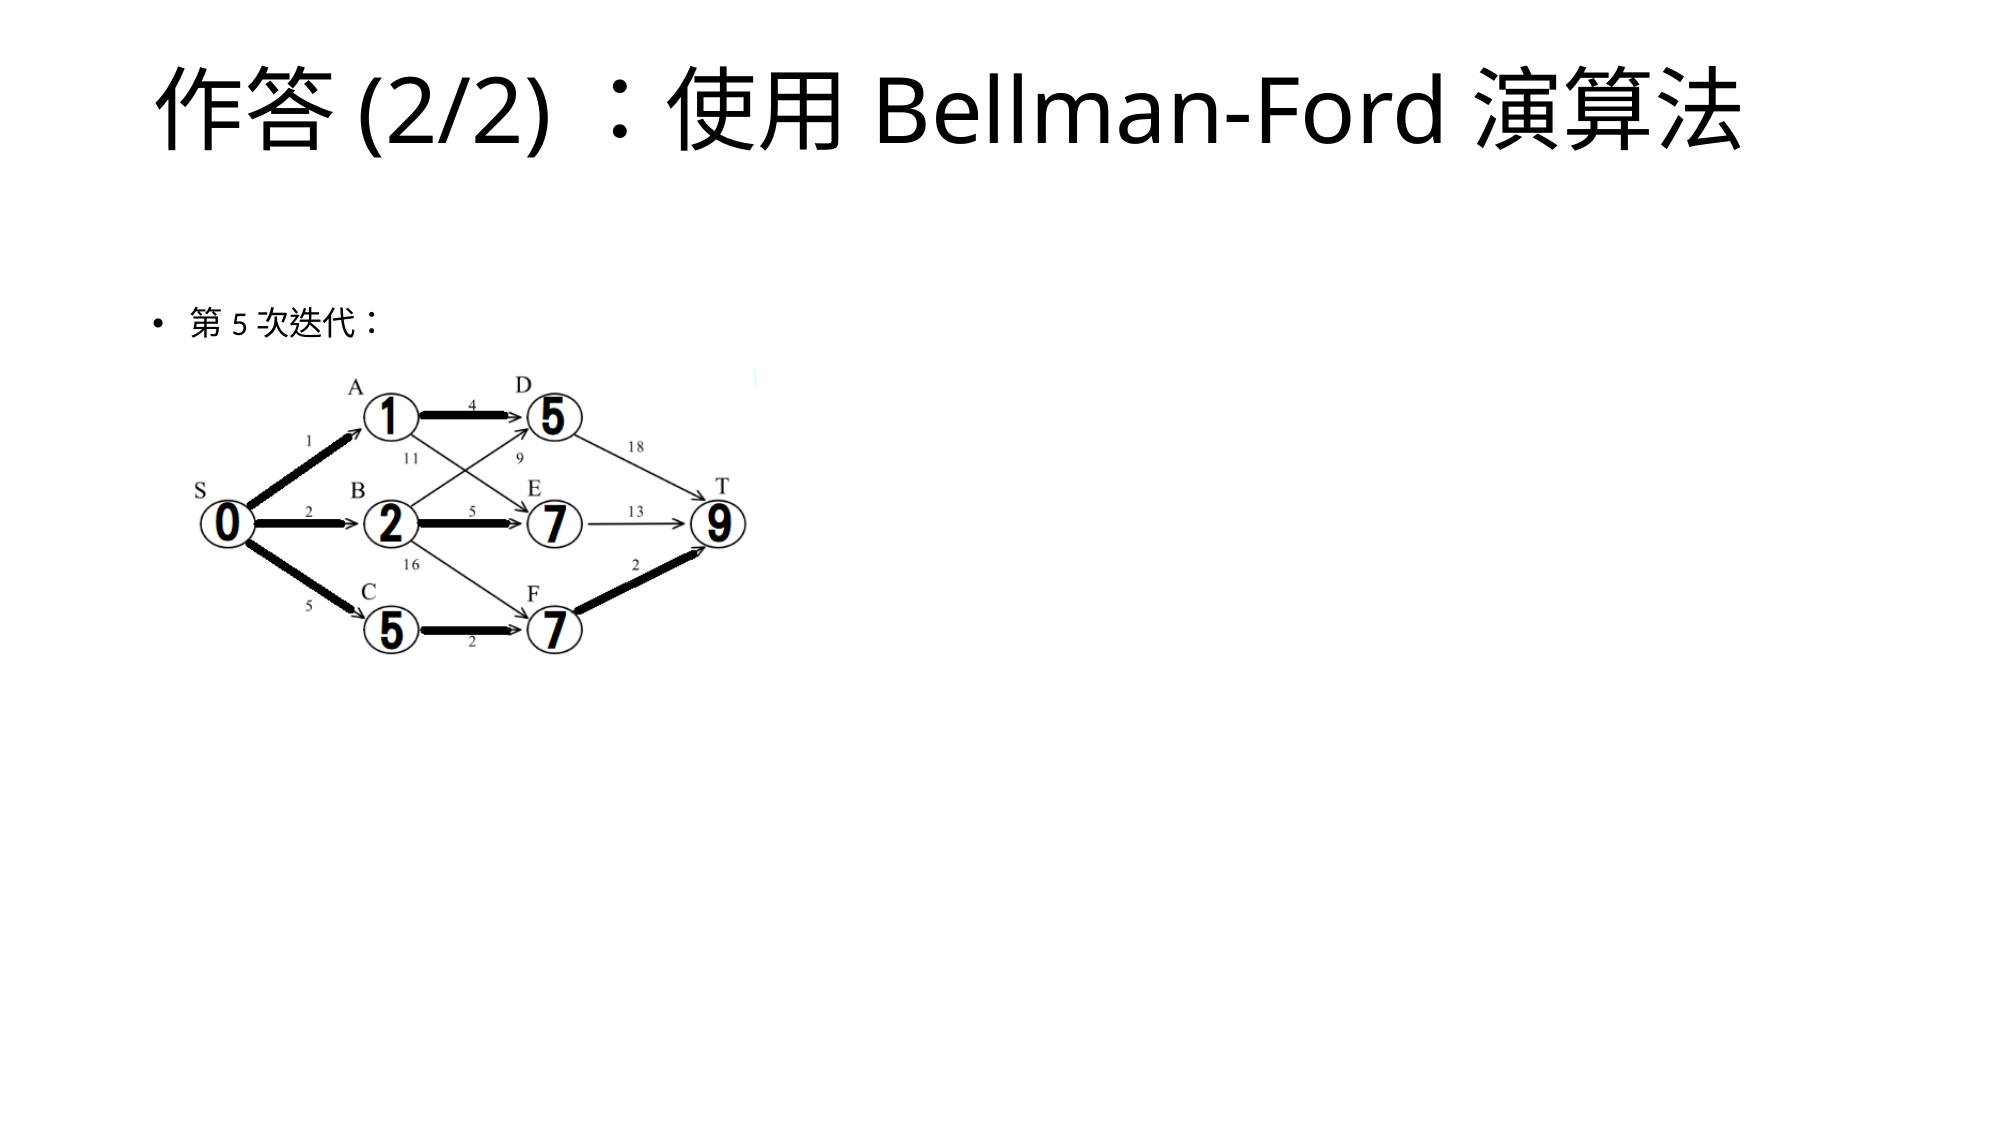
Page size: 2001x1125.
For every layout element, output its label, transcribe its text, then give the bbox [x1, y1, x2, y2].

list 第5次迭代： [137, 299, 933, 1014]
title 作答(2/2)：使用Bellman-Ford演算法 [137, 59, 1863, 278]
picture [187, 369, 756, 666]
